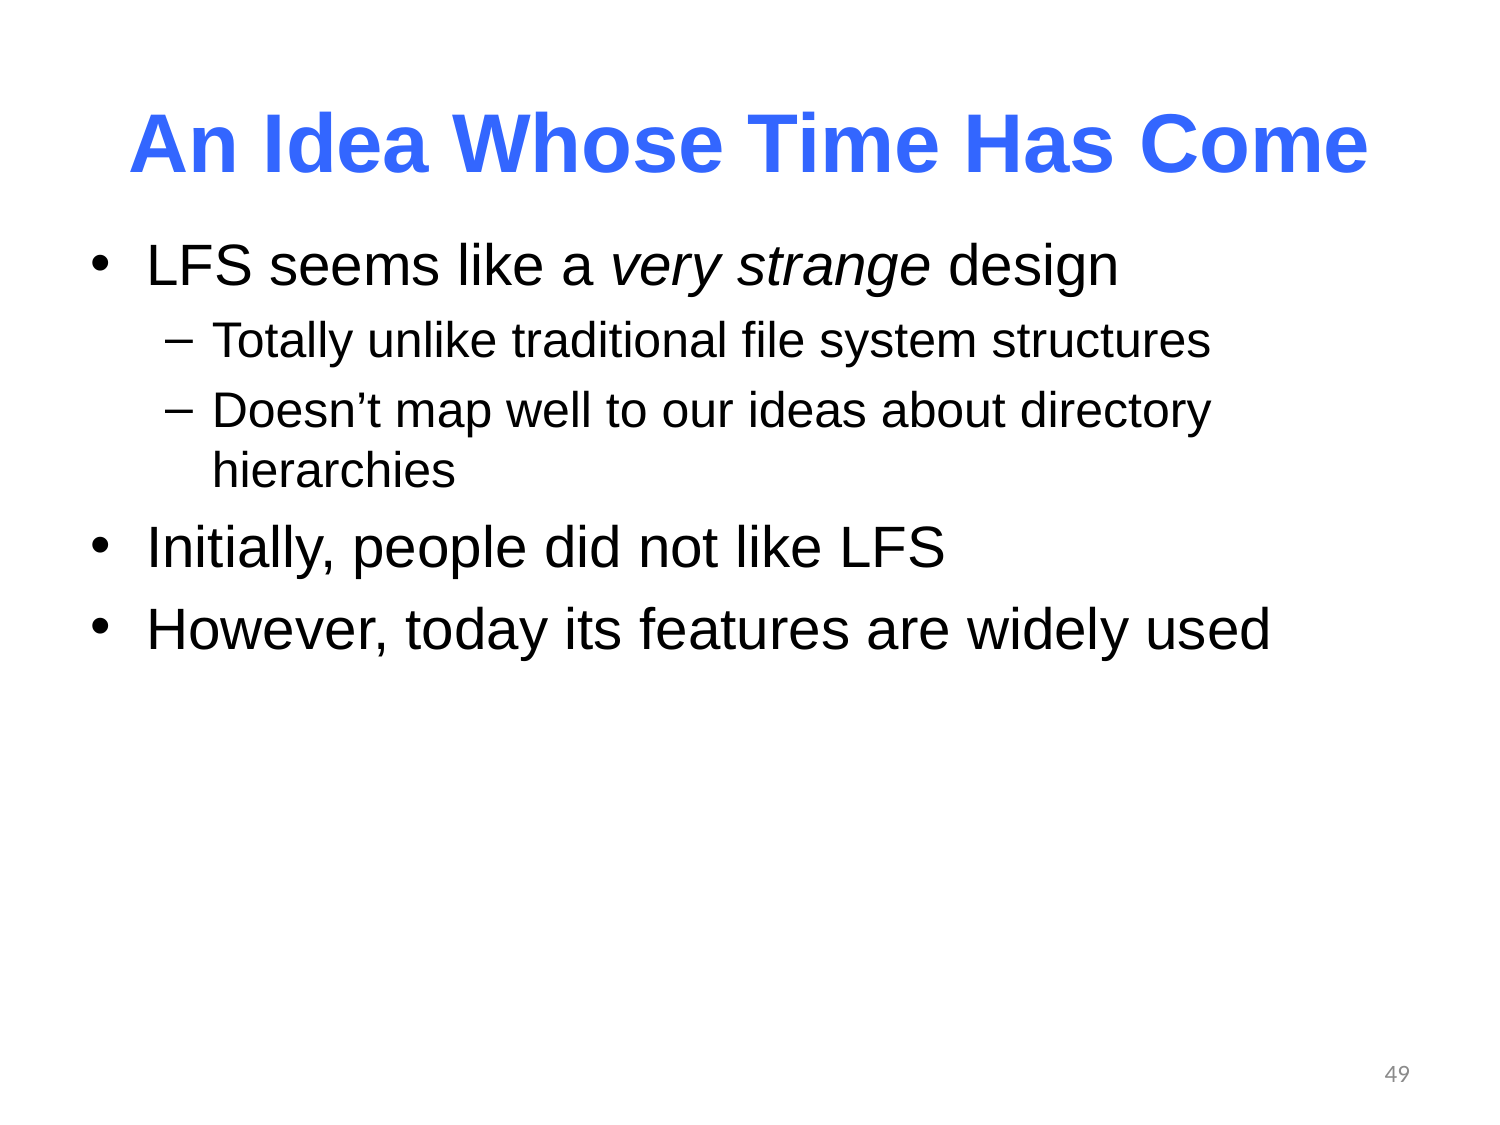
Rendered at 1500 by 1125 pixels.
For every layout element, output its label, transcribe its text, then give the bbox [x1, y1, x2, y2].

slide_number 49 [1074, 1042, 1425, 1103]
title An Idea Whose Time Has Come [75, 45, 1425, 219]
list LFS seems like a very strange design Totally unlike traditional file system structures Doesn’t map well to our ideas about directory hierarchies Initially, people did not like LFS However, today its features are widely used [75, 219, 1478, 1038]
